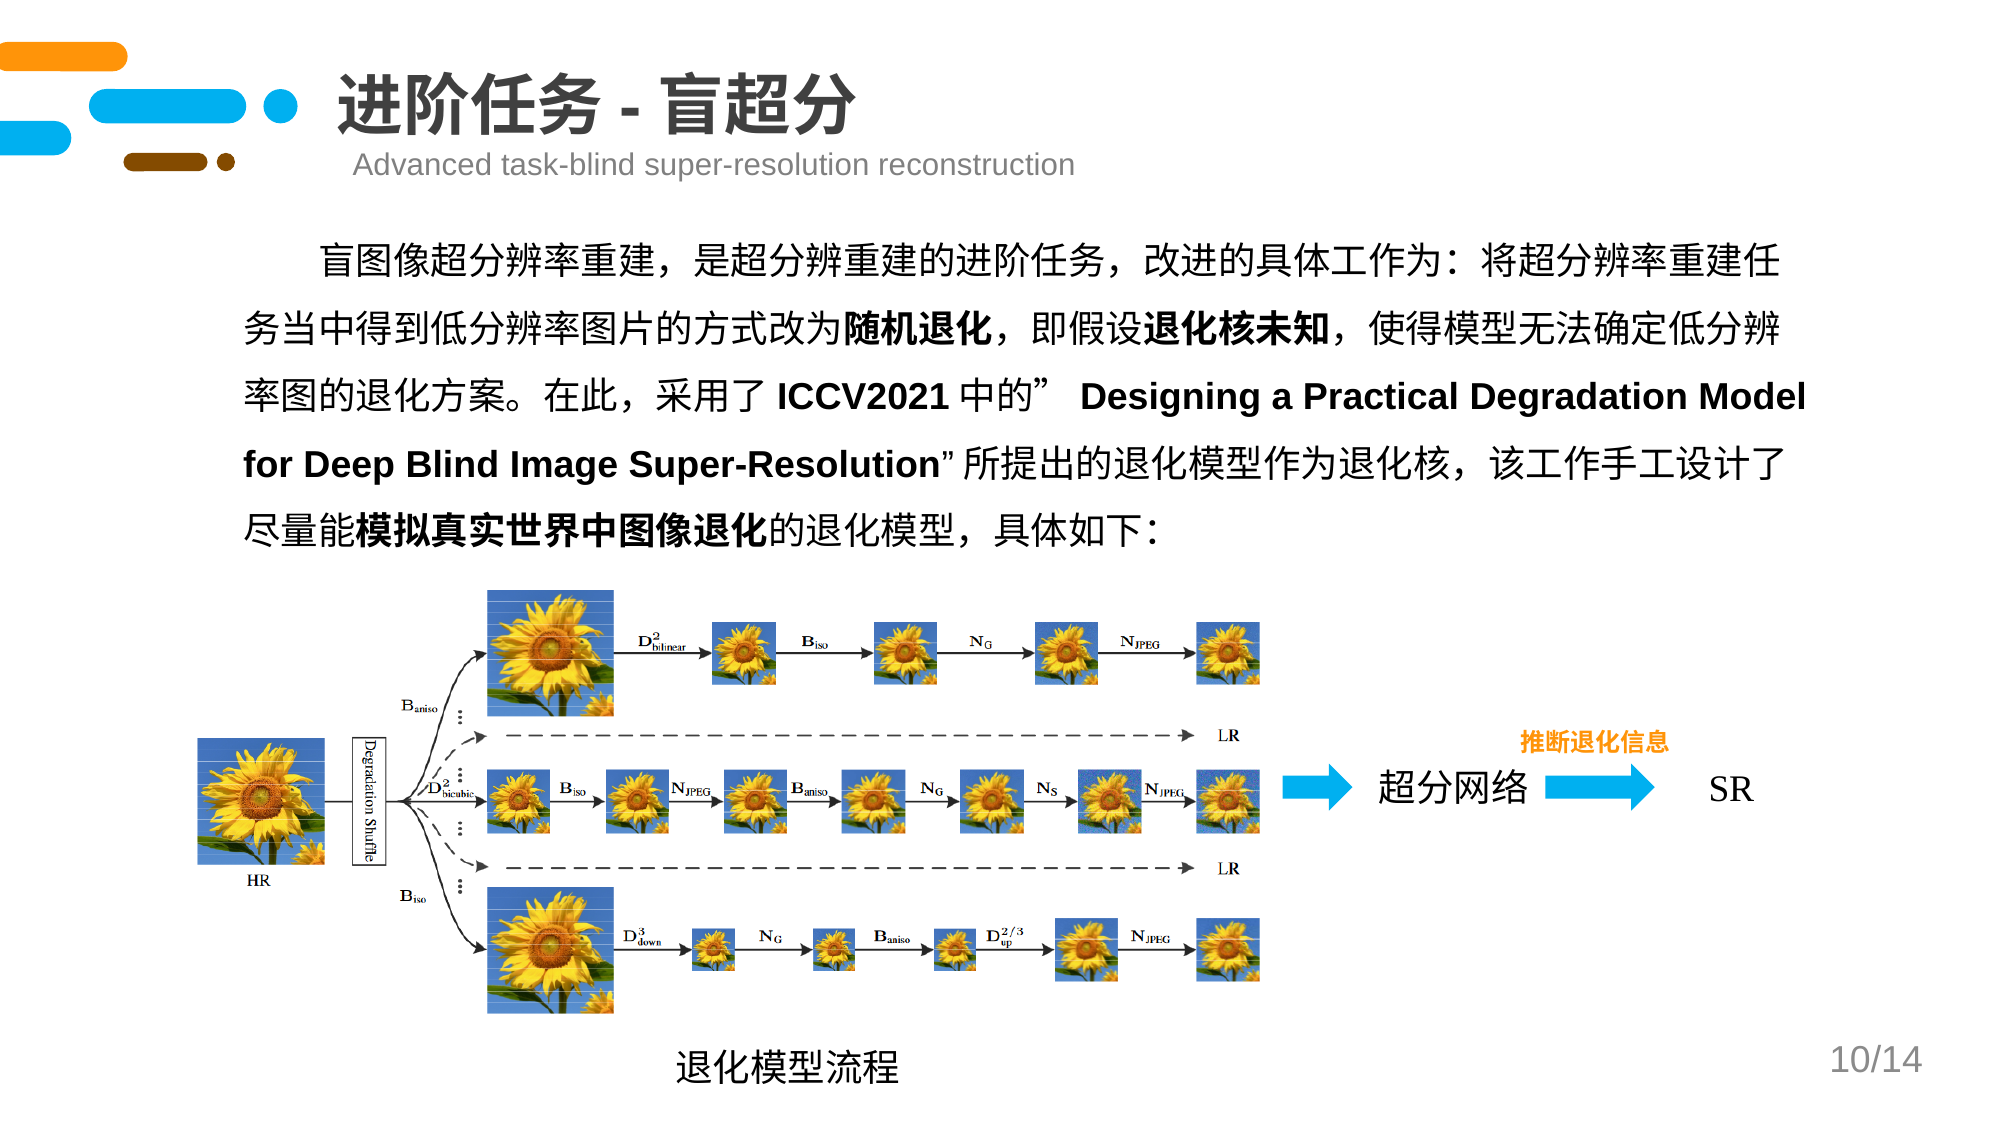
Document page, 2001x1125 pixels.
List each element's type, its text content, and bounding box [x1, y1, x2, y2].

slide_number 10/14 [1803, 1027, 1949, 1088]
text_box 退化模型流程 [660, 1036, 929, 1097]
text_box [0, 41, 1331, 190]
text_box 超分网络 [1363, 756, 1547, 817]
text_box SR [1693, 756, 1792, 817]
text_box [1318, 763, 1353, 811]
text_box [1545, 764, 1655, 811]
text_box 推断退化信息 [1506, 718, 1694, 764]
picture [157, 571, 1318, 1028]
text_box 盲图像超分辨率重建，是超分辨重建的进阶任务，改进的具体工作为：将超分辨率重建任务当中得到低分辨率图片的方式改为随机退化，即假设退化核未知，使得模型无法确定低分辨率图的退化方案。在此，采用了ICCV2021中的”Designing a Practical Degradation Model for Deep Blind Image Super-Resolution”所提出的退化模型作为退化核，该工作手工设计了尽量能模拟真实世界中图像退化的退化模型，具体如下： [228, 207, 1831, 560]
